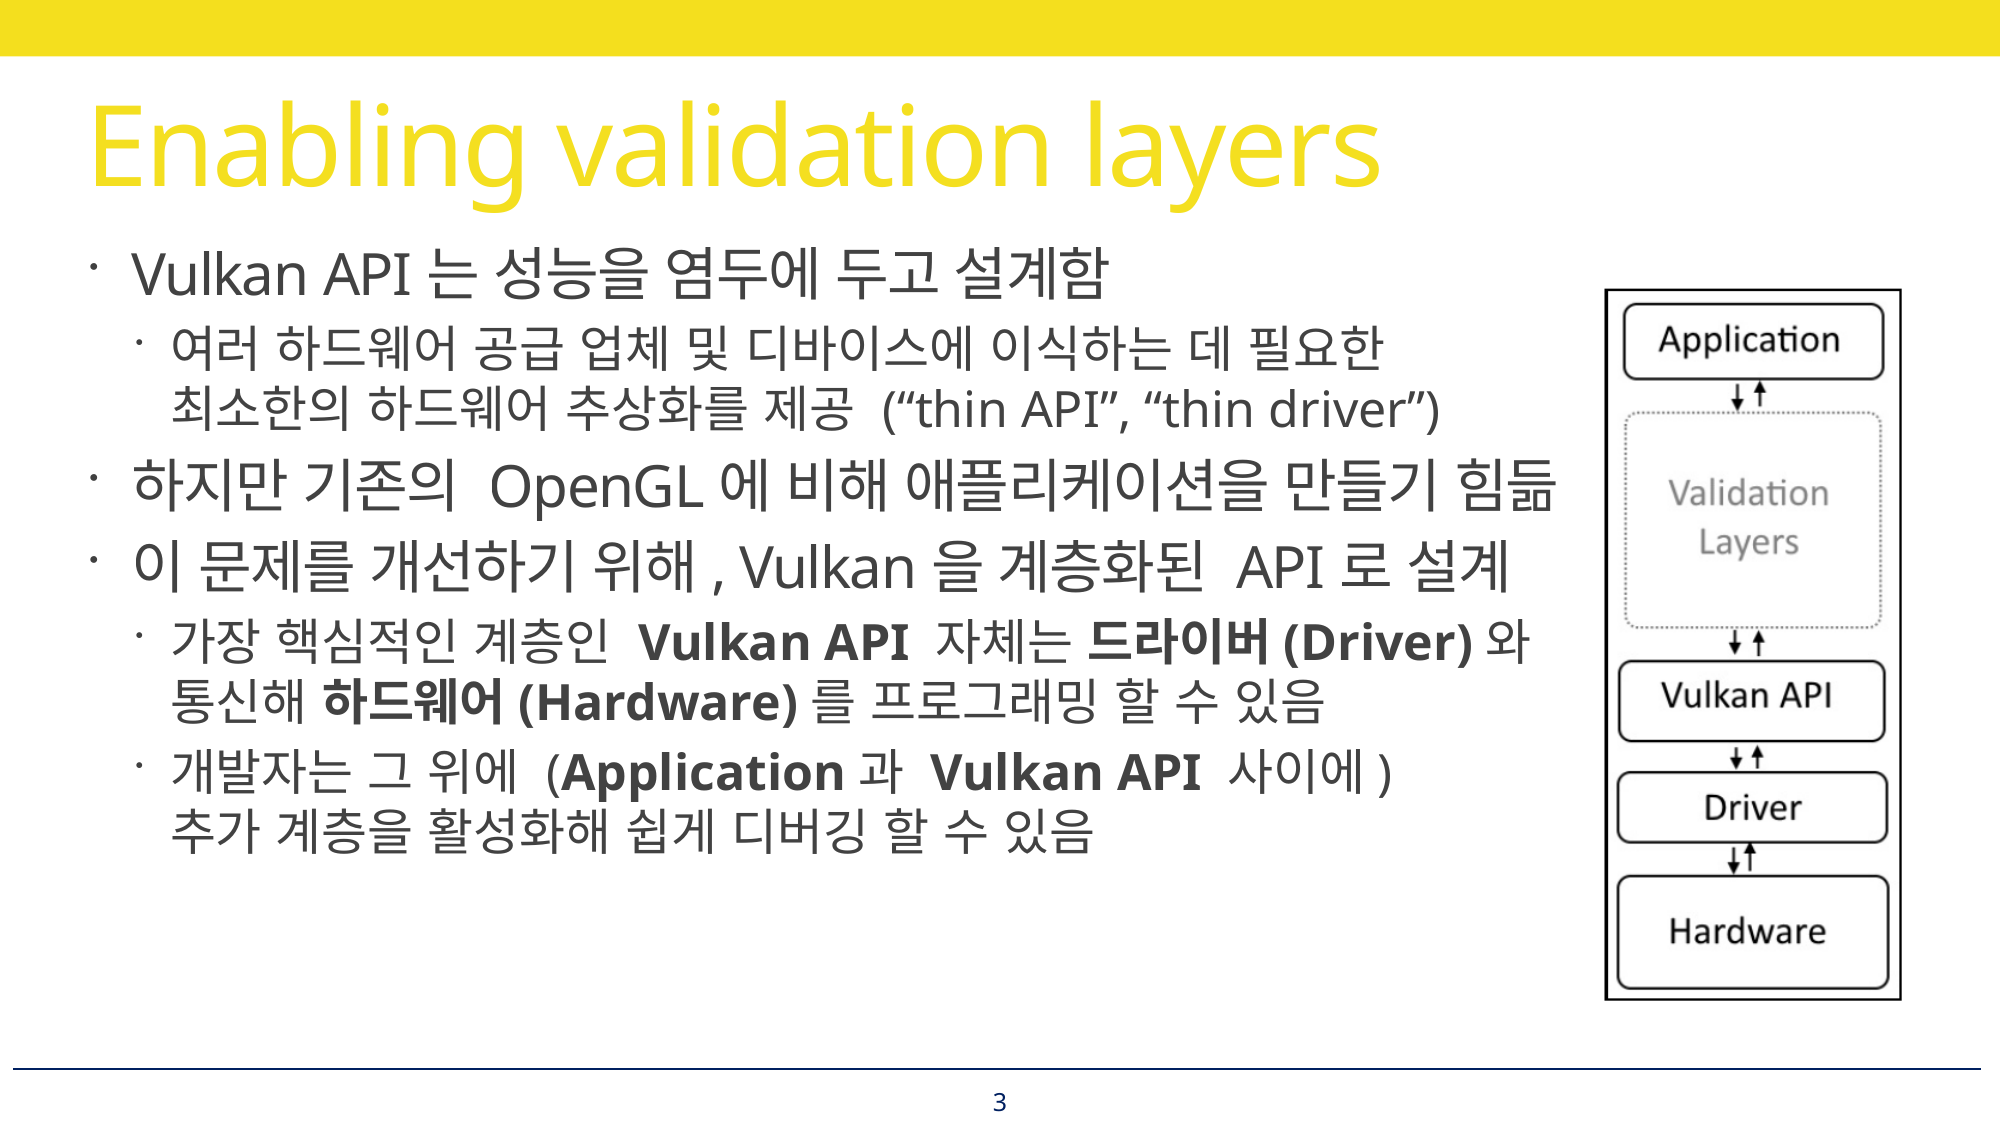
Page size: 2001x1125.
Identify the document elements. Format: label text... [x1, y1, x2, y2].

slide_number 3 [916, 1078, 1084, 1125]
title Enabling validation layers [85, 89, 1915, 212]
list Vulkan API는 성능을 염두에 두고 설계함 여러 하드웨어 공급 업체 및 디바이스에 이식하는 데 필요한 최소한의 하드웨어 추상화를 제공 (“thin API”, “thin driver”) 하지만 기존의 OpenGL에 비해 애플리케이션을 만들기 힘듦 이 문제를 개선하기 위해, Vulkan을 계층화된 API로 설계 가장 핵심적인 계층인 Vulkan API 자체는 드라이버(Driver)와 통신해 하드웨어(Hardware)를 프로그래밍 할 수 있음 개발자는 그 위에 (Application과 Vulkan API 사이에) 추가 계층을 활성화해 쉽게 디버깅 할 수 있음 [85, 237, 1915, 1049]
picture [1595, 278, 1915, 1008]
